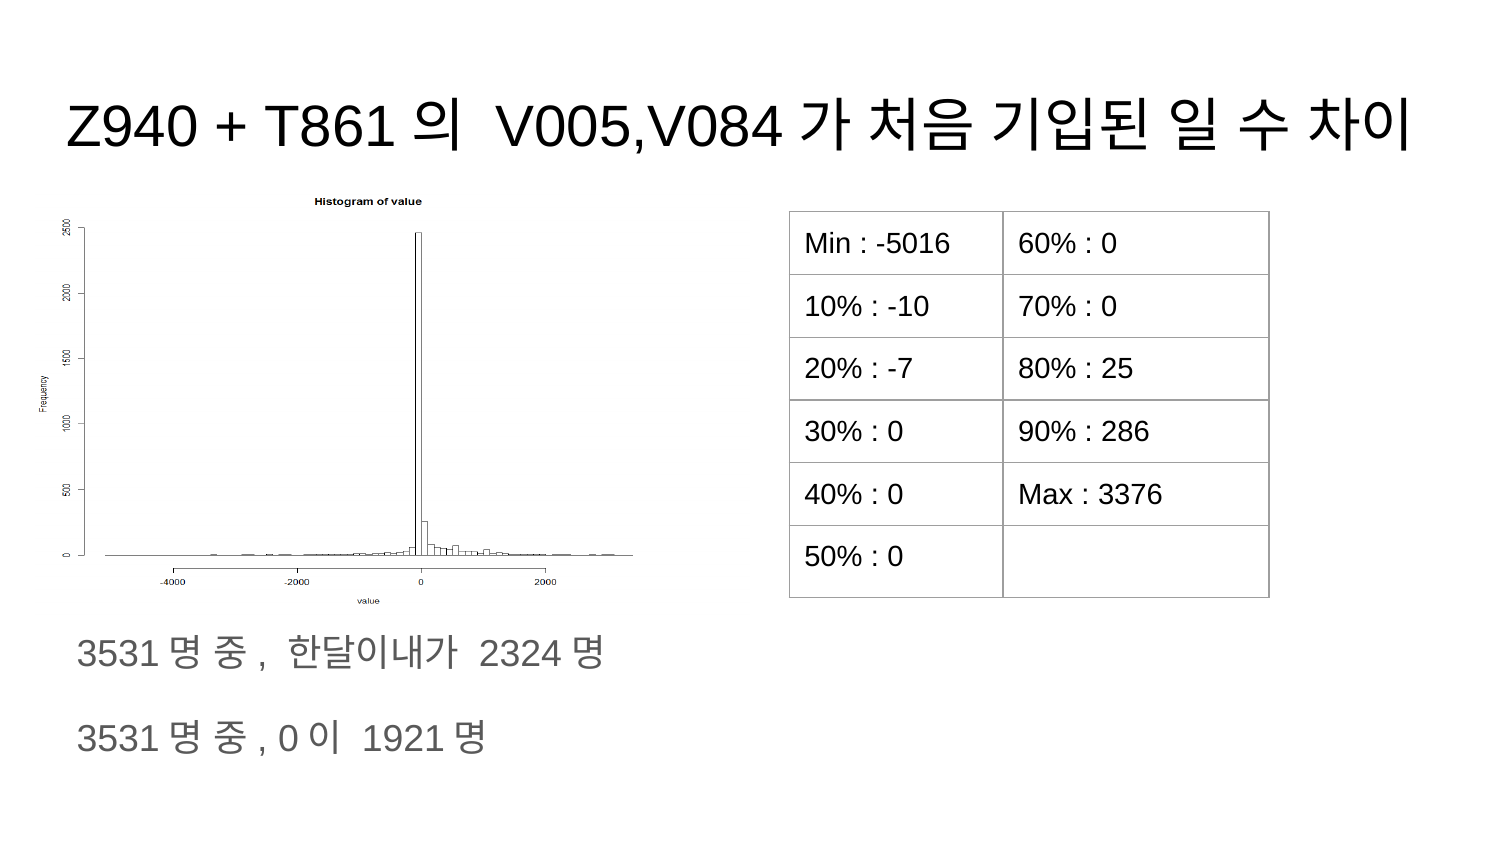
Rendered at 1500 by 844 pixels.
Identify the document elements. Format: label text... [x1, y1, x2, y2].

table_cell 40% : 0 [790, 463, 1002, 525]
table_cell 20% : -7 [790, 338, 1002, 399]
list 3531명 중, 한달이내가 2324명 3531명 중, 0이 1921명 [51, 189, 1449, 819]
table_cell 30% : 0 [790, 401, 1002, 462]
table_cell 10% : -10 [790, 275, 1002, 337]
table_header Min : -5016 [790, 212, 1002, 274]
table_header 60% : 0 [1004, 212, 1268, 274]
table_cell Max : 3376 [1004, 463, 1268, 525]
table_cell 70% : 0 [1004, 275, 1268, 337]
table_cell [1004, 526, 1268, 597]
title Z940 + T861의 V005,V084가 처음 기입된 일 수 차이 [51, 72, 1449, 167]
table_cell 80% : 25 [1004, 338, 1268, 399]
picture [35, 182, 751, 615]
table_cell 90% : 286 [1004, 401, 1268, 462]
table_cell 50% : 0 [790, 526, 1002, 597]
